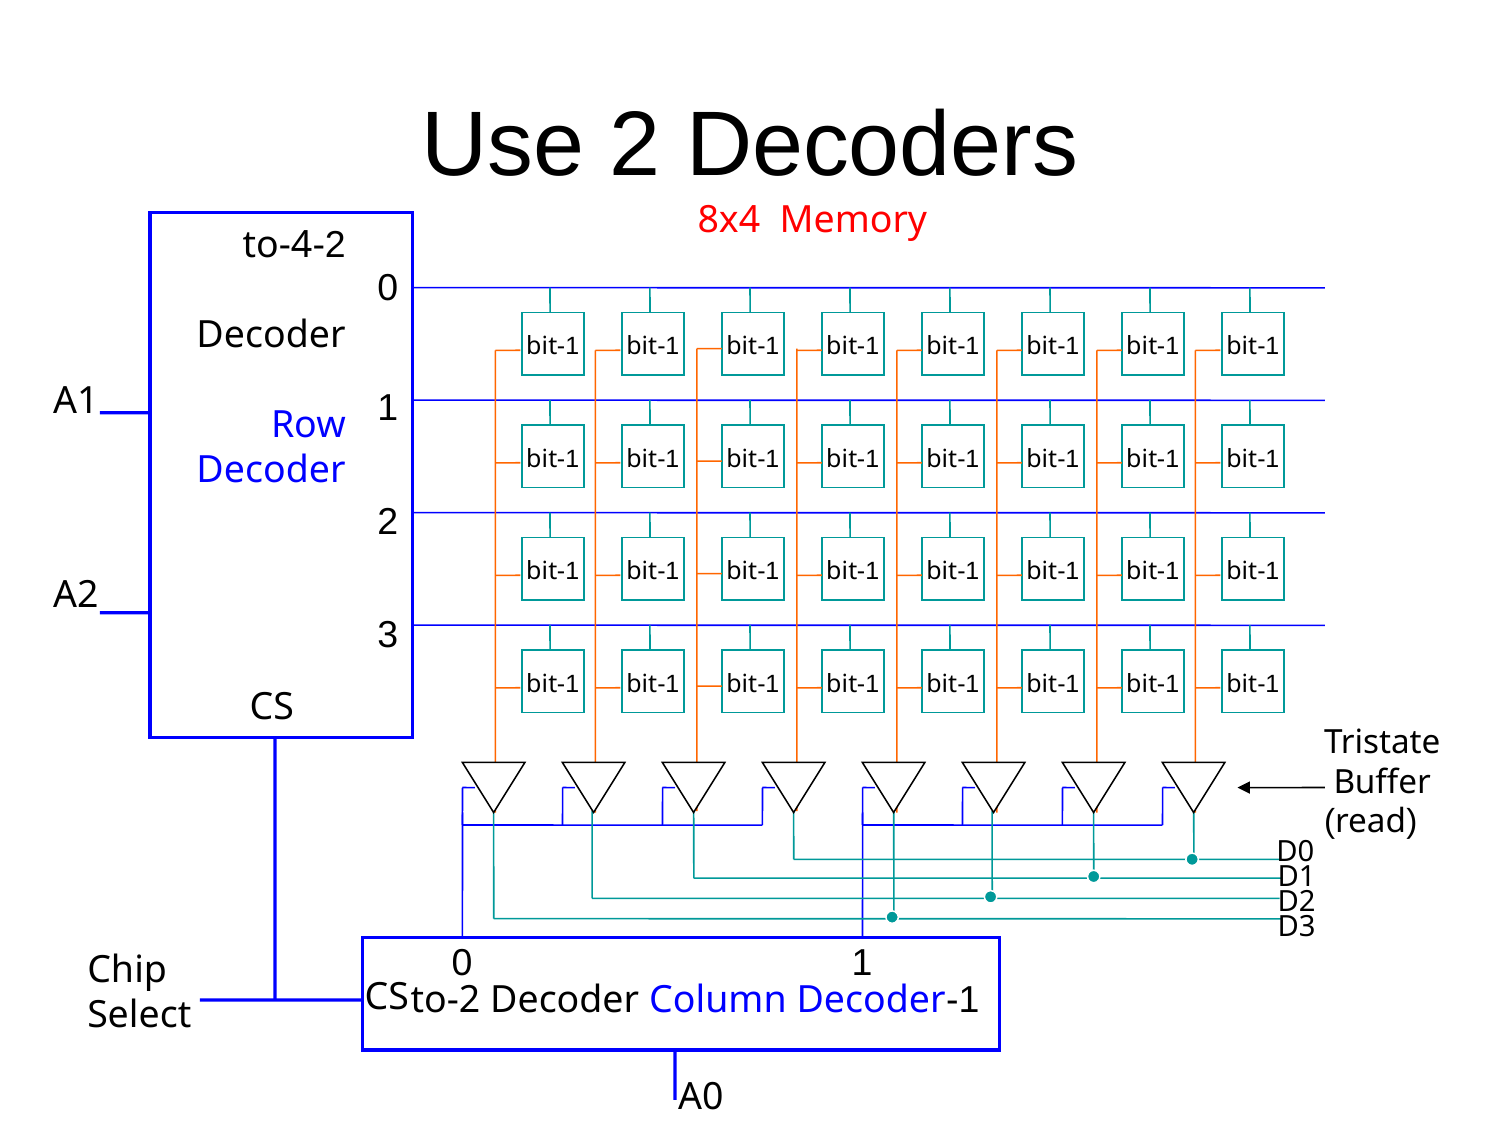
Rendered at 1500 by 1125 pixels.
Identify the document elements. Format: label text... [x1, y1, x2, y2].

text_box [912, 537, 994, 601]
title Use 2 Decoders [75, 45, 1425, 233]
text_box [762, 762, 825, 813]
text_box [1162, 762, 1225, 813]
text_box 2 [362, 490, 414, 550]
text_box A1 [38, 368, 114, 428]
text_box 2-to-4 Decoder Row Decoder [181, 212, 361, 498]
text_box Chip Select [72, 937, 207, 1043]
text_box [1087, 870, 1100, 883]
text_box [712, 312, 794, 376]
text_box [150, 212, 413, 738]
text_box [984, 890, 997, 904]
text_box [1212, 537, 1294, 601]
text_box [885, 910, 899, 924]
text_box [512, 424, 594, 488]
text_box [562, 762, 625, 813]
text_box [462, 762, 525, 813]
text_box [862, 762, 925, 813]
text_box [712, 537, 794, 601]
text_box D0 [1261, 824, 1330, 875]
text_box 0 [362, 255, 414, 316]
text_box [1062, 762, 1125, 813]
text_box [812, 424, 894, 488]
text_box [1012, 312, 1094, 376]
text_box [662, 762, 725, 813]
text_box [1237, 781, 1309, 794]
text_box Tristate Buffer (read) [1309, 712, 1456, 847]
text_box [512, 649, 594, 713]
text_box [912, 424, 994, 488]
text_box CS [349, 964, 424, 1025]
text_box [1012, 537, 1094, 601]
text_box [912, 312, 994, 376]
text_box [1212, 312, 1294, 376]
text_box 1 [836, 930, 888, 991]
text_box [1212, 649, 1294, 713]
text_box 3 [362, 602, 414, 663]
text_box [1112, 537, 1194, 601]
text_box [712, 649, 794, 713]
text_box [912, 649, 994, 713]
text_box D3 [1263, 899, 1331, 950]
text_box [612, 424, 694, 488]
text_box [512, 537, 594, 601]
text_box 8x4 Memory [682, 187, 943, 248]
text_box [1112, 649, 1194, 713]
text_box [962, 762, 1025, 813]
text_box A2 [38, 562, 114, 623]
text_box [1112, 312, 1194, 376]
text_box 0 [436, 930, 488, 991]
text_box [712, 424, 794, 488]
text_box D1 [1263, 849, 1331, 874]
text_box A0 [663, 1064, 739, 1125]
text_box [612, 537, 694, 601]
text_box 1 [362, 375, 414, 435]
text_box 1-to-2 Decoder Column Decoder [395, 967, 994, 1028]
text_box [812, 312, 894, 376]
text_box [362, 937, 1000, 1050]
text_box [1212, 424, 1294, 488]
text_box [612, 312, 694, 376]
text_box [612, 649, 694, 713]
text_box [1185, 853, 1199, 866]
text_box CS [234, 674, 309, 735]
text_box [512, 312, 594, 376]
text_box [1012, 649, 1094, 713]
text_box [812, 537, 894, 601]
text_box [1112, 424, 1194, 488]
text_box D2 [1263, 874, 1331, 899]
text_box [1012, 424, 1094, 488]
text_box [812, 649, 894, 713]
